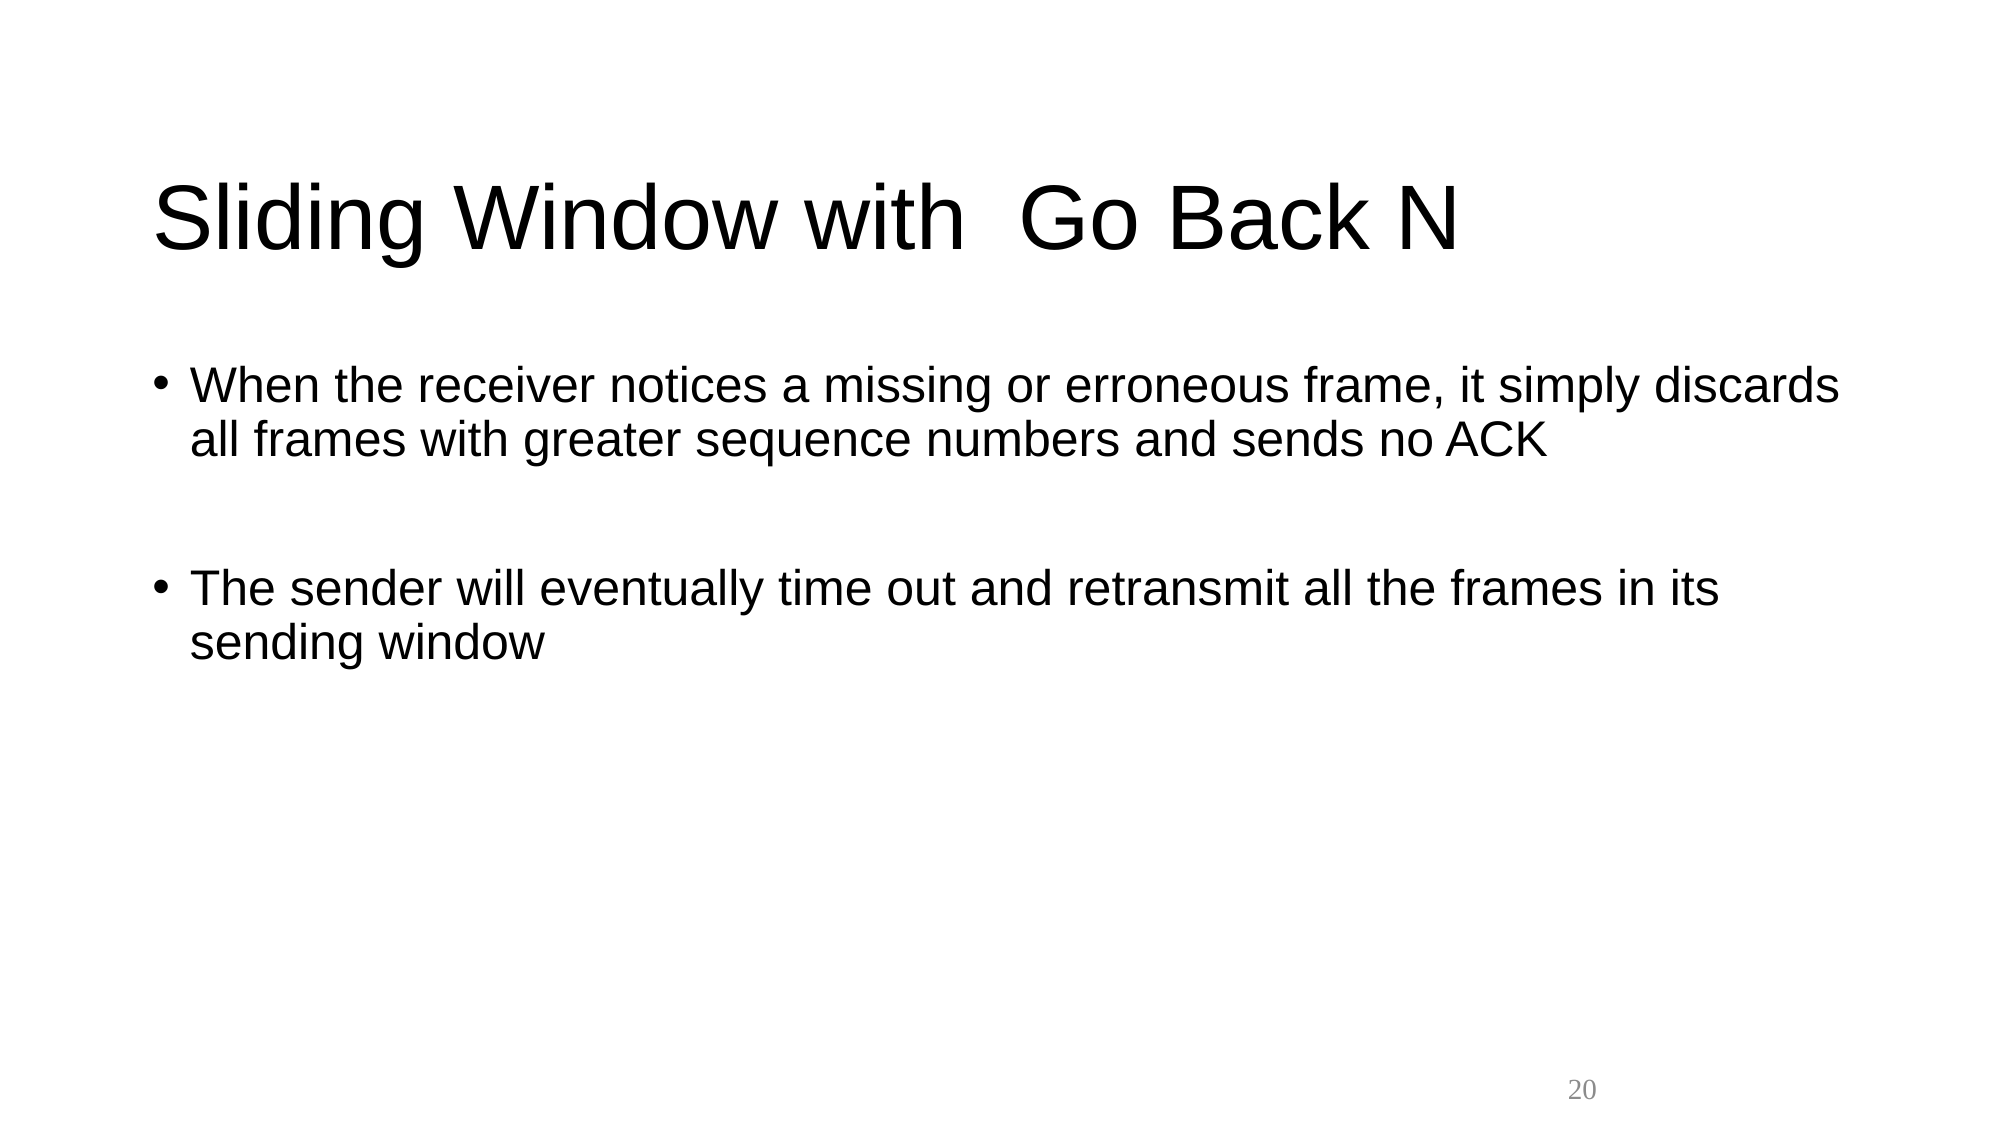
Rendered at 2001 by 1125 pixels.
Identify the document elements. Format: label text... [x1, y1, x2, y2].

title Sliding Window with Go Back N [137, 59, 1863, 278]
slide_number 20 [1137, 1066, 1613, 1125]
list When the receiver notices a missing or erroneous frame, it simply discards all frames with greater sequence numbers and sends no ACK The sender will eventually time out and retransmit all the frames in its sending window [137, 351, 1863, 1066]
